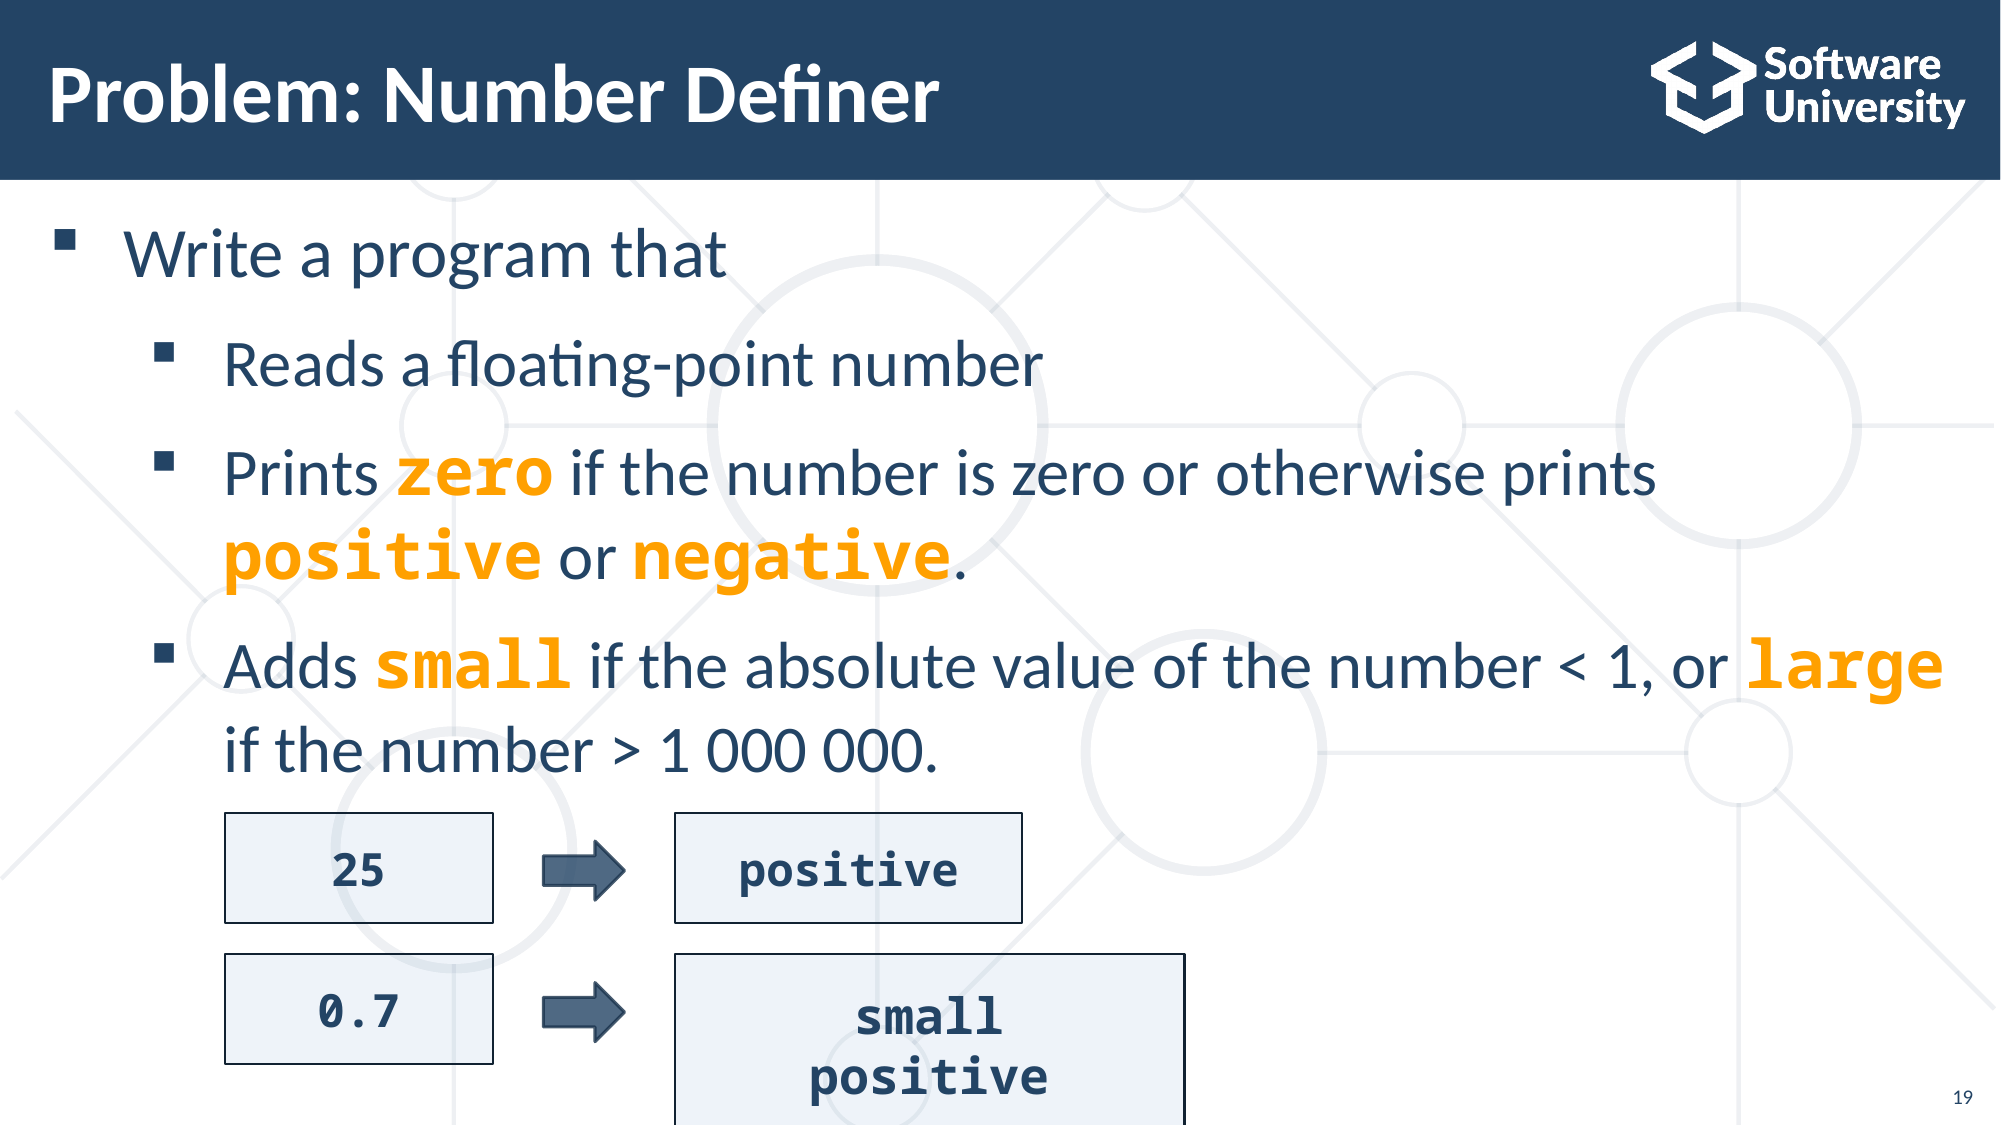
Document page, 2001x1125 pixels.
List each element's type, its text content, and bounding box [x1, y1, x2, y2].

text_box 25 [224, 812, 493, 923]
text_box positive [675, 812, 1023, 923]
list Write a program that Reads a floating-point number Prints zero if the number is zero or otherwise prints positive or negative. Adds small if the absolute value of the number < 1, or large if the number > 1 000 000. [31, 196, 1969, 1109]
title Problem: Number Definer [31, 16, 1625, 162]
text_box [541, 839, 627, 903]
text_box [541, 980, 627, 1044]
picture [1651, 41, 1966, 134]
text_box small positive [675, 954, 1185, 1125]
text_box 19 [1927, 1067, 1989, 1117]
text_box 0.7 [224, 954, 493, 1065]
